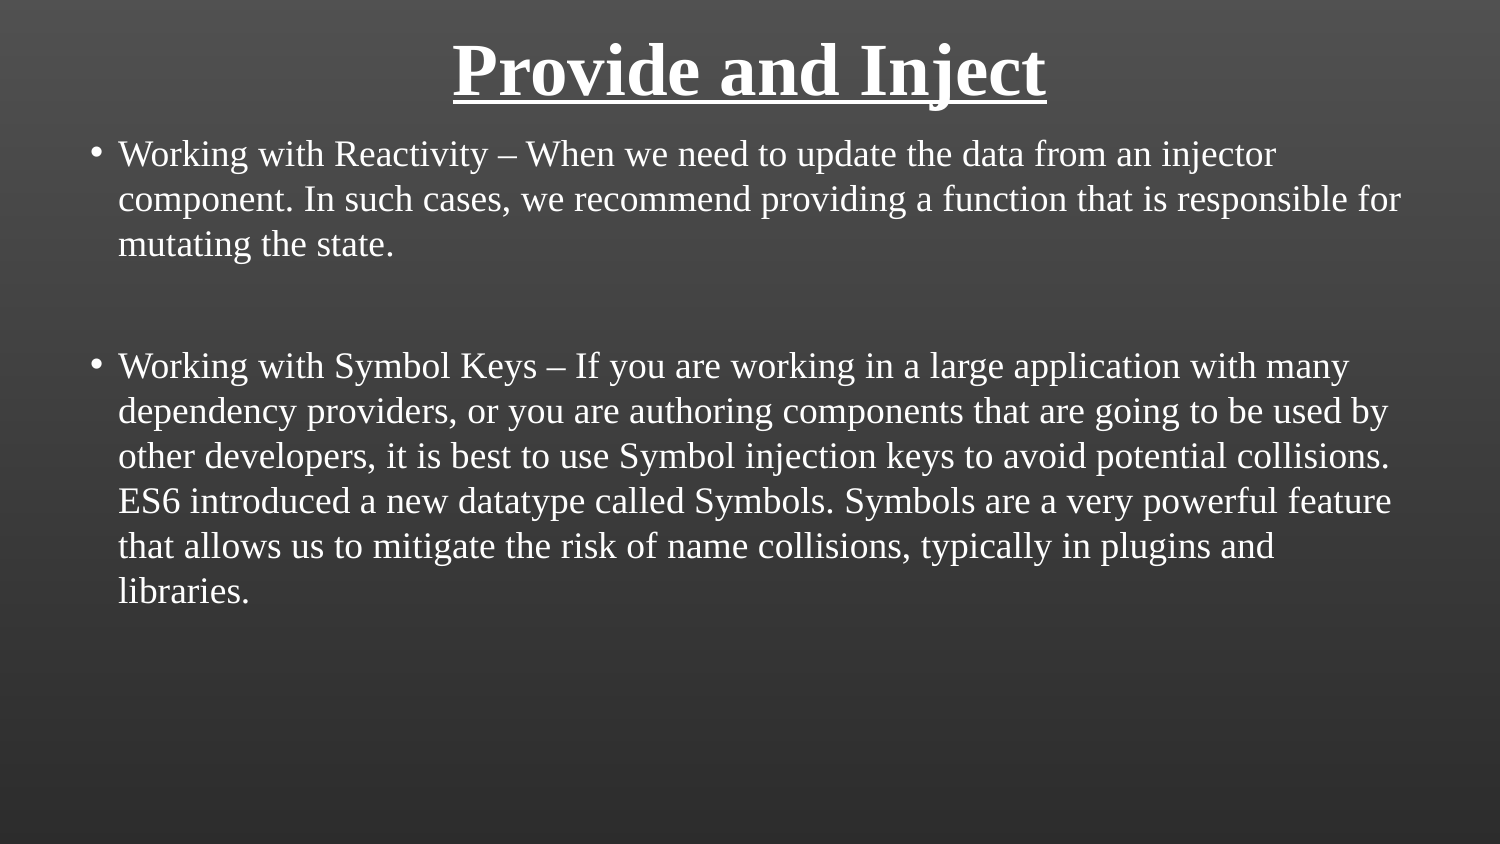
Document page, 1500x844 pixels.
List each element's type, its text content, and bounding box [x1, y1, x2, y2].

text_box Provide and Inject [74, 9, 1425, 122]
list Working with Reactivity – When we need to update the data from an injector component. In such cases, we recommend providing a function that is responsible for mutating the state. Working with Symbol Keys – If you are working in a large application with many dependency providers, or you are authoring components that are going to be used by other developers, it is best to use Symbol injection keys to avoid potential collisions. ES6 introduced a new datatype called Symbols. Symbols are a very powerful feature that allows us to mitigate the risk of name collisions, typically in plugins and libraries. [75, 122, 1425, 822]
